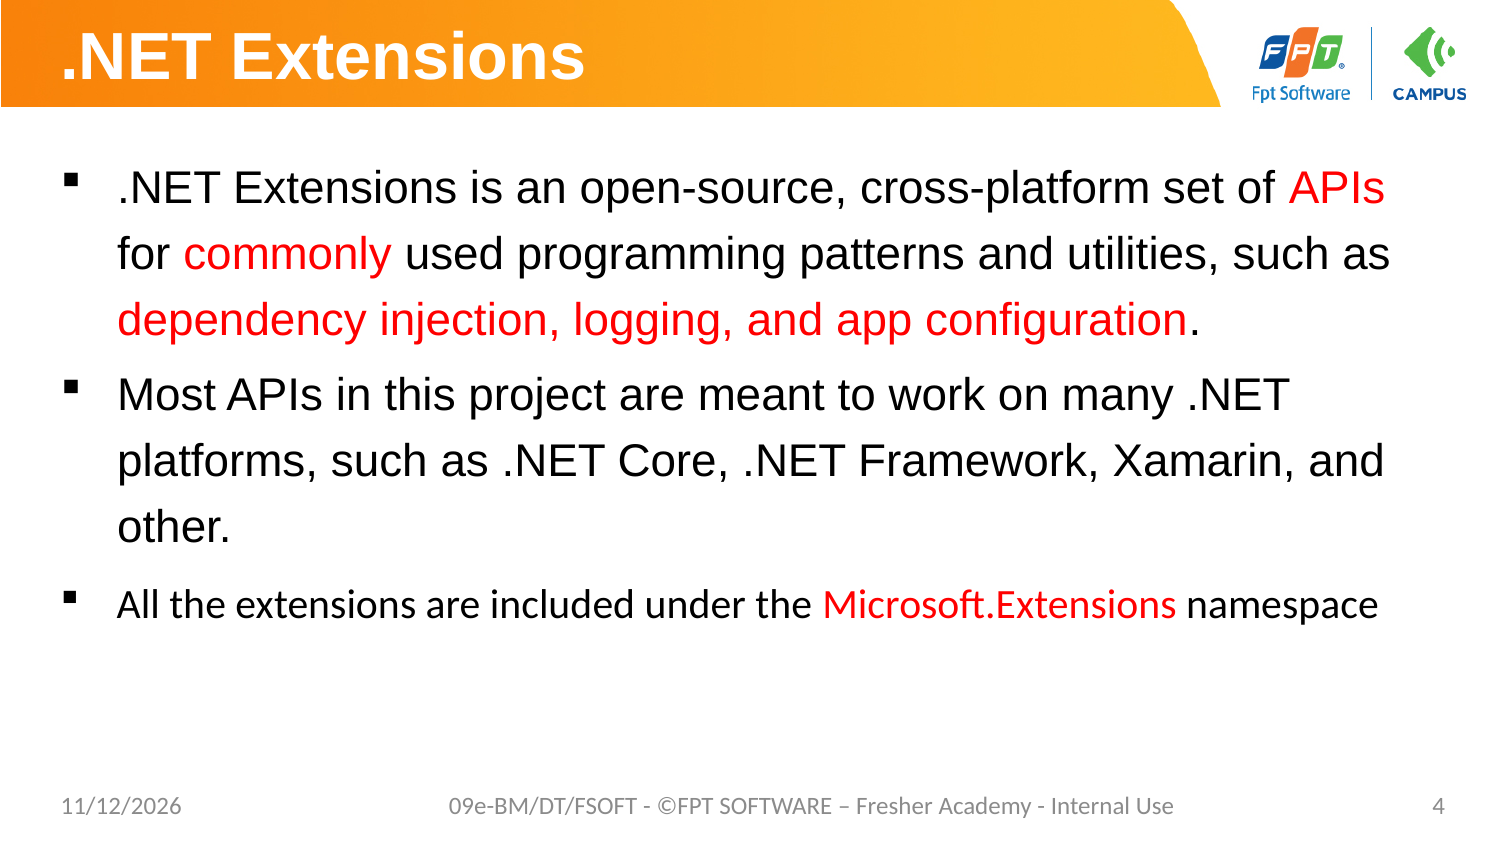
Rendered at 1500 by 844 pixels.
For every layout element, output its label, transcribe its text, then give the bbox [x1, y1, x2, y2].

list .NET Extensions is an open-source, cross-platform set of APIs for commonly used programming patterns and utilities, such as dependency injection, logging, and app configuration. Most APIs in this project are meant to work on many .NET platforms, such as .NET Core, .NET Framework, Xamarin, and other. [45, 139, 1461, 754]
text_box All the extensions are included under the Microsoft.Extensions namespace [45, 569, 1453, 635]
picture [1, 0, 1499, 844]
slide_number 4 [1350, 782, 1461, 827]
footer 09e-BM/DT/FSOFT - ©FPT SOFTWARE – Fresher Academy - Internal Use [289, 782, 1335, 827]
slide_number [45, 782, 270, 827]
title .NET Extensions [45, 0, 1176, 106]
